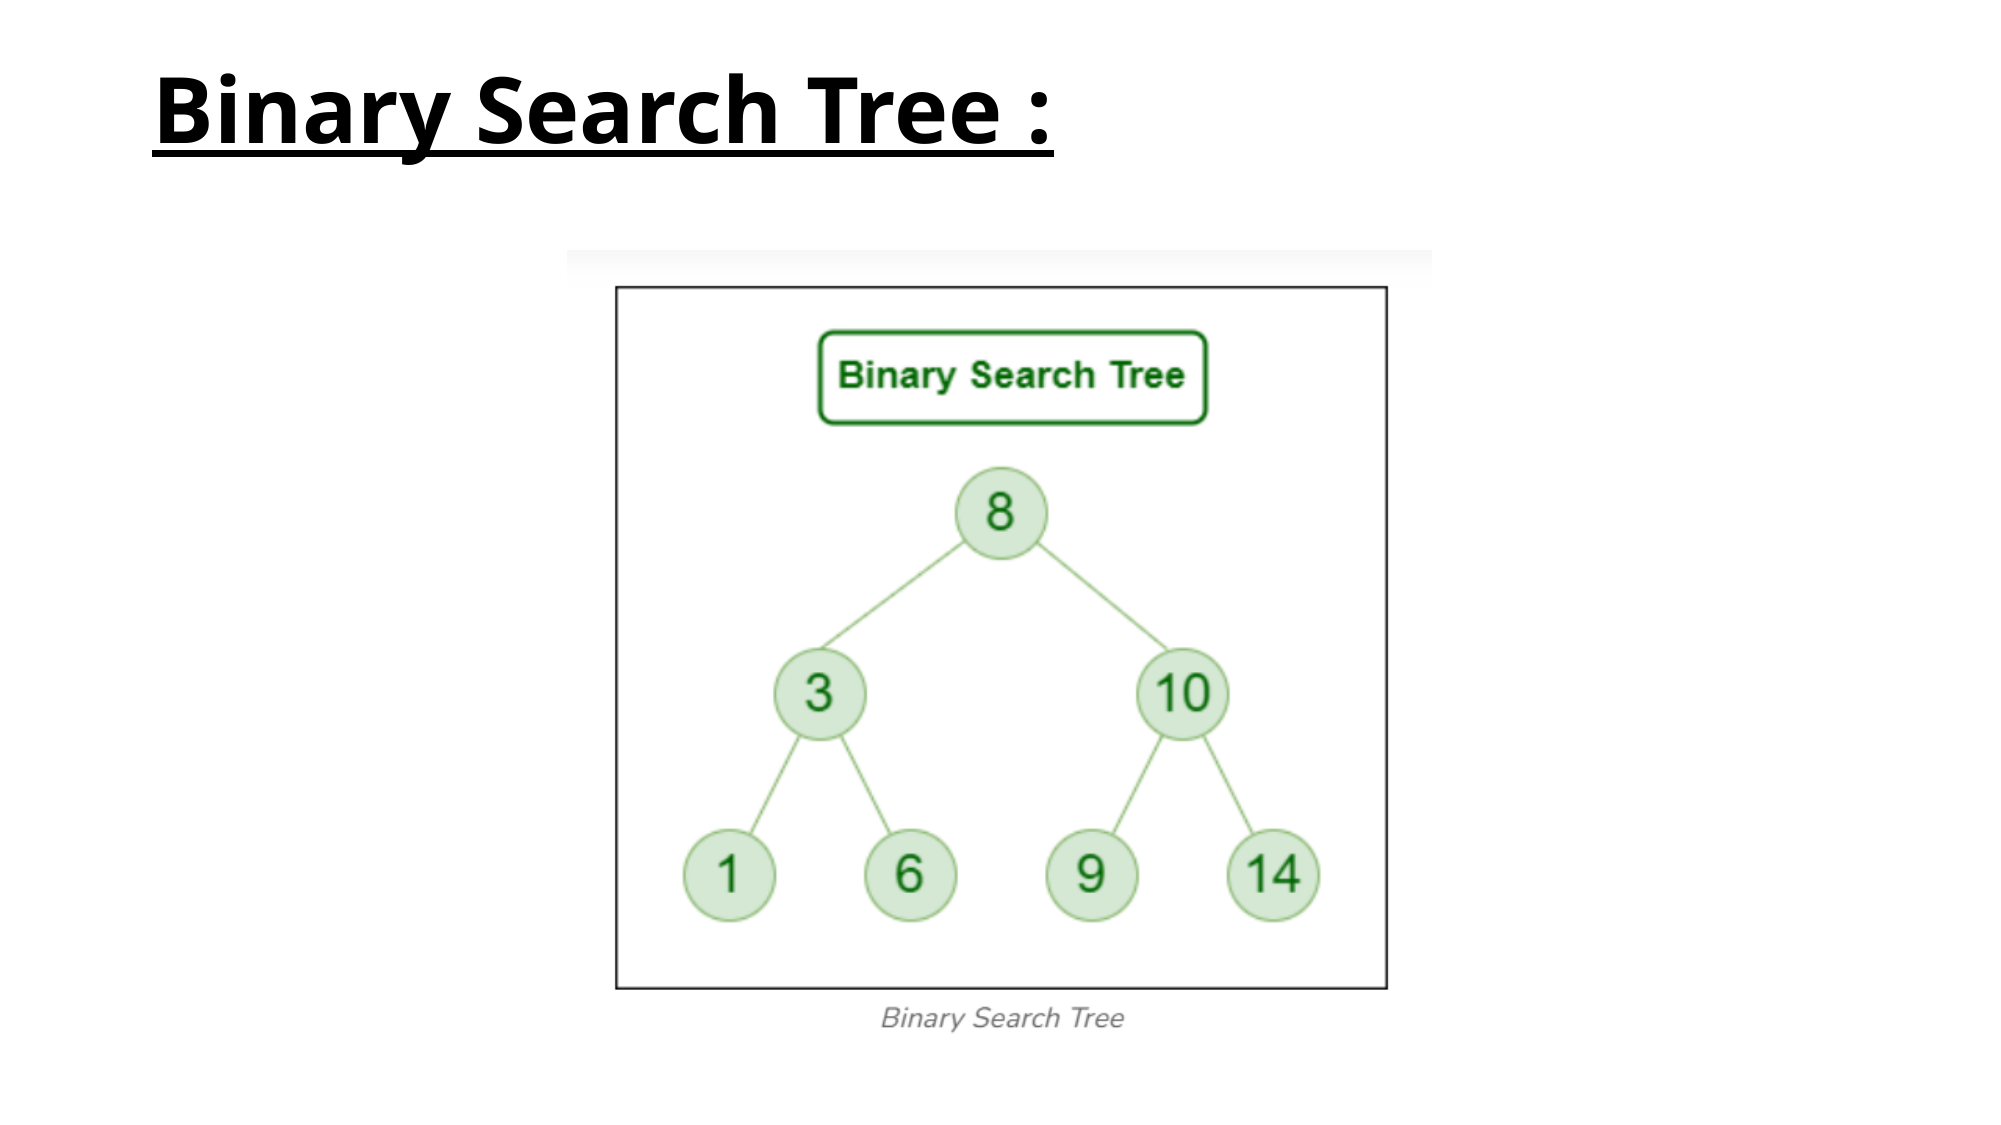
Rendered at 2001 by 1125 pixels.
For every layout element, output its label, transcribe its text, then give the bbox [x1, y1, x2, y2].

picture [567, 241, 1433, 1040]
title Binary Search Tree : [137, 59, 1863, 278]
